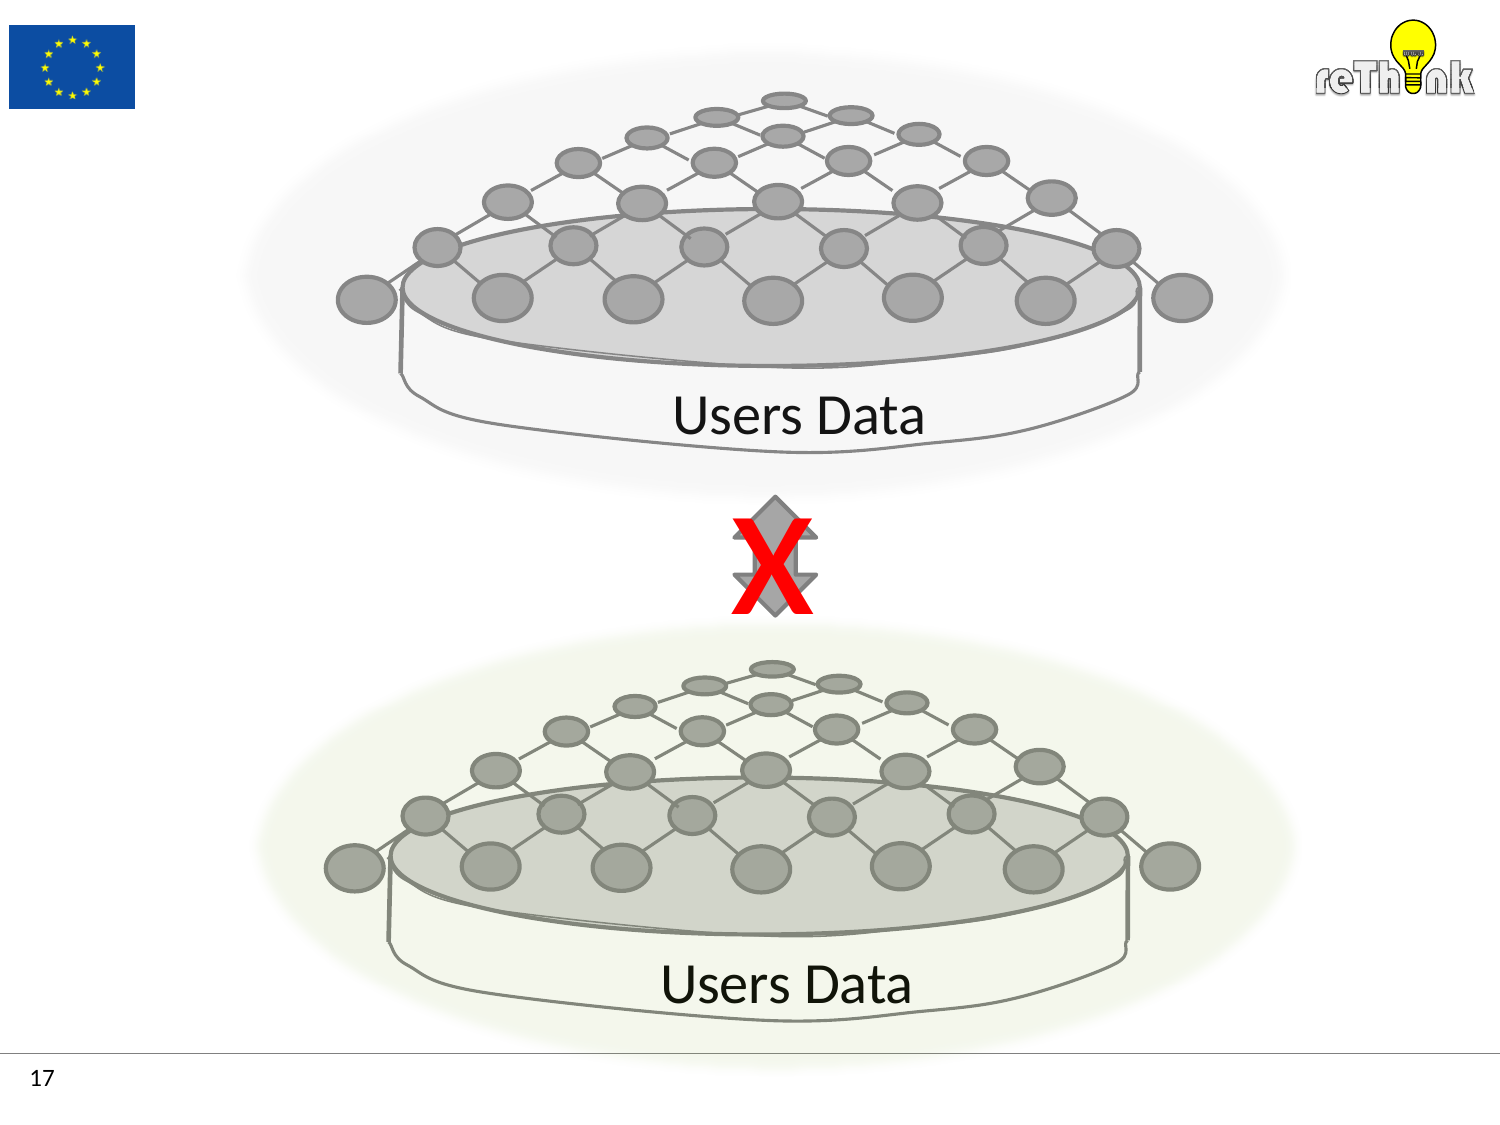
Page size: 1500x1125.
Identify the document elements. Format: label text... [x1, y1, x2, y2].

picture [9, 25, 135, 109]
text_box x [714, 513, 840, 612]
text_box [235, 42, 1292, 505]
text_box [246, 614, 1304, 1077]
